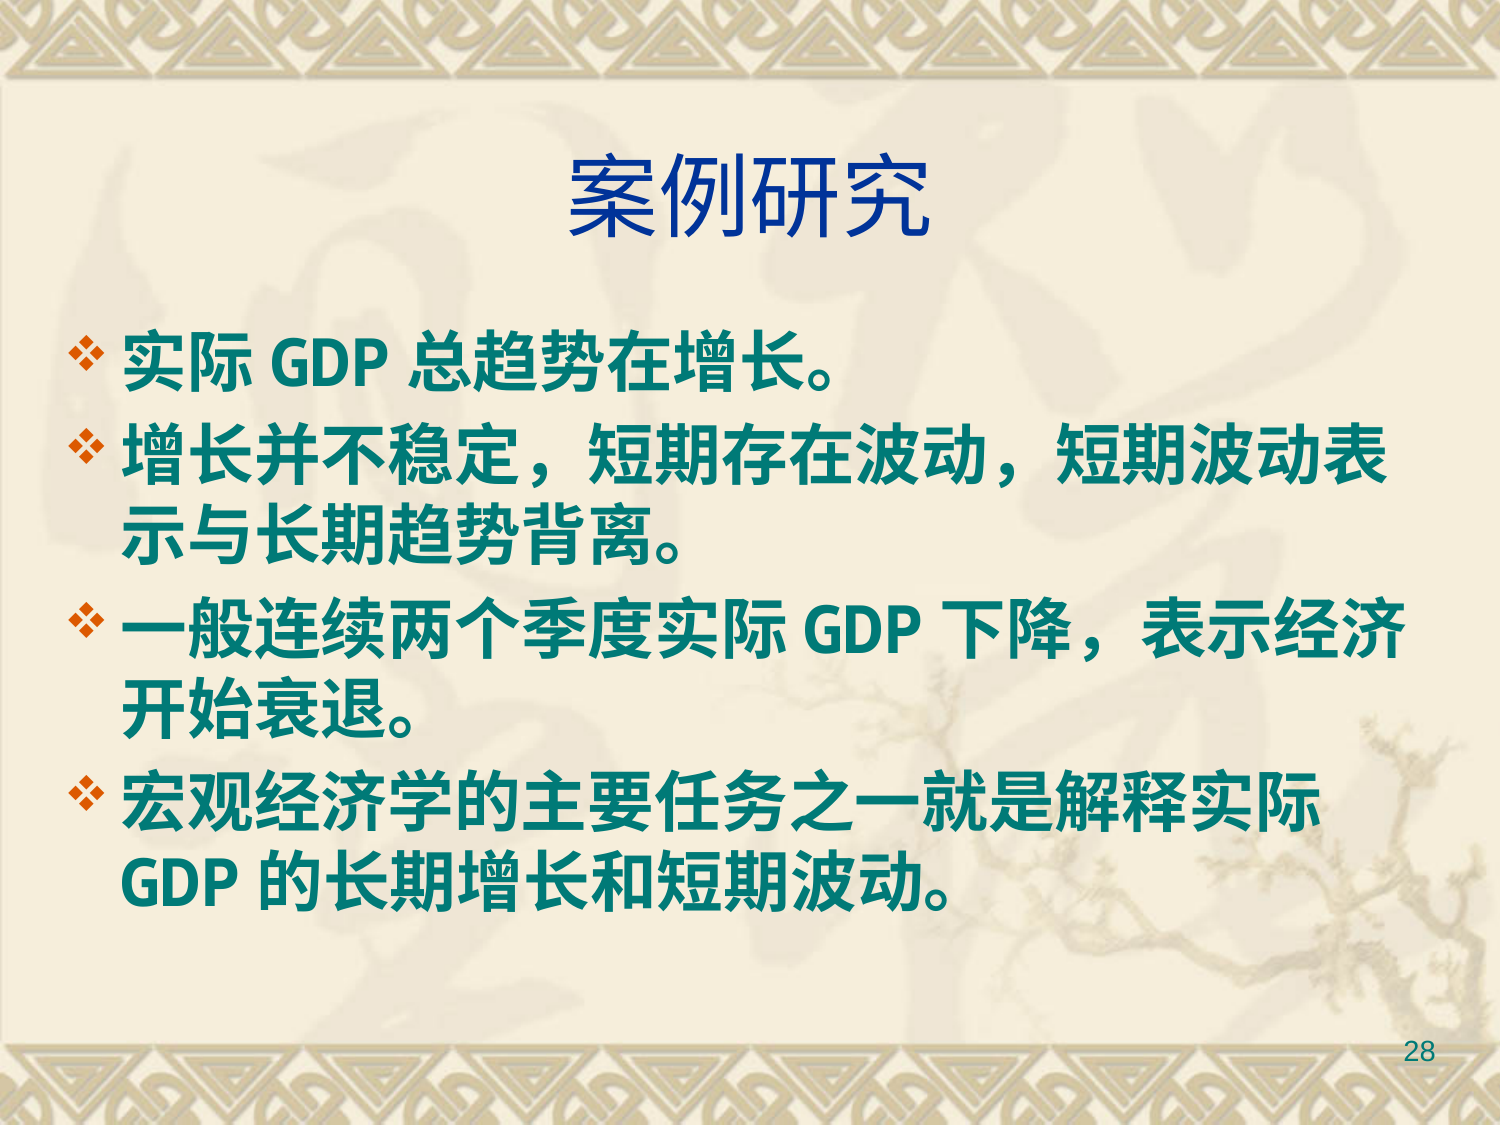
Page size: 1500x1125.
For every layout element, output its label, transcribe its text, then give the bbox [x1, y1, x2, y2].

list 实际GDP总趋势在增长。 增长并不稳定，短期存在波动，短期波动表示与长期趋势背离。 一般连续两个季度实际GDP下降，表示经济开始衰退。 宏观经济学的主要任务之一就是解释实际GDP的长期增长和短期波动。 [49, 312, 1451, 1001]
picture [0, 0, 1500, 1125]
title 案例研究 [49, 99, 1451, 288]
slide_number 28 [1074, 1024, 1451, 1103]
